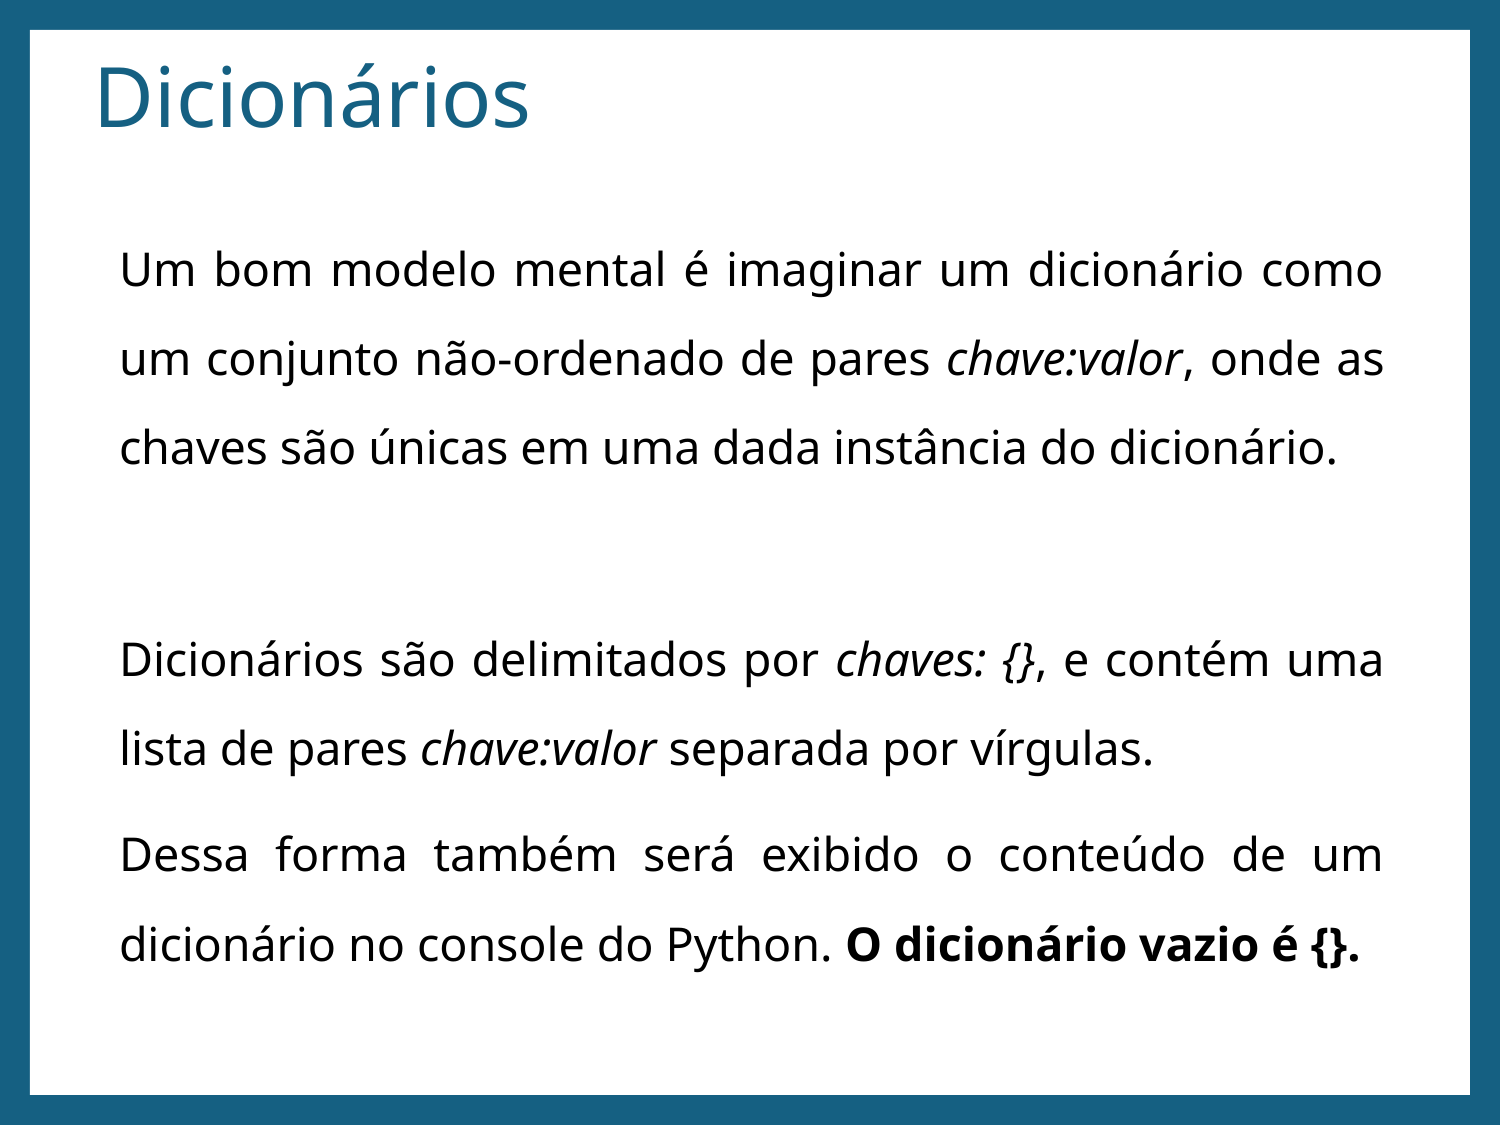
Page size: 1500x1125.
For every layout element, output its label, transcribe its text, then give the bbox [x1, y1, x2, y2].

list Um bom modelo mental é imaginar um dicionário como um conjunto não-ordenado de pares chave:valor, onde as chaves são únicas em uma dada instância do dicionário. Dicionários são delimitados por chaves: {}, e contém uma lista de pares chave:valor separada por vírgulas. Dessa forma também será exibido o conteúdo de um dicionário no console do Python. O dicionário vazio é {}. [100, 198, 1400, 1003]
title Dicionários [56, 44, 1272, 157]
